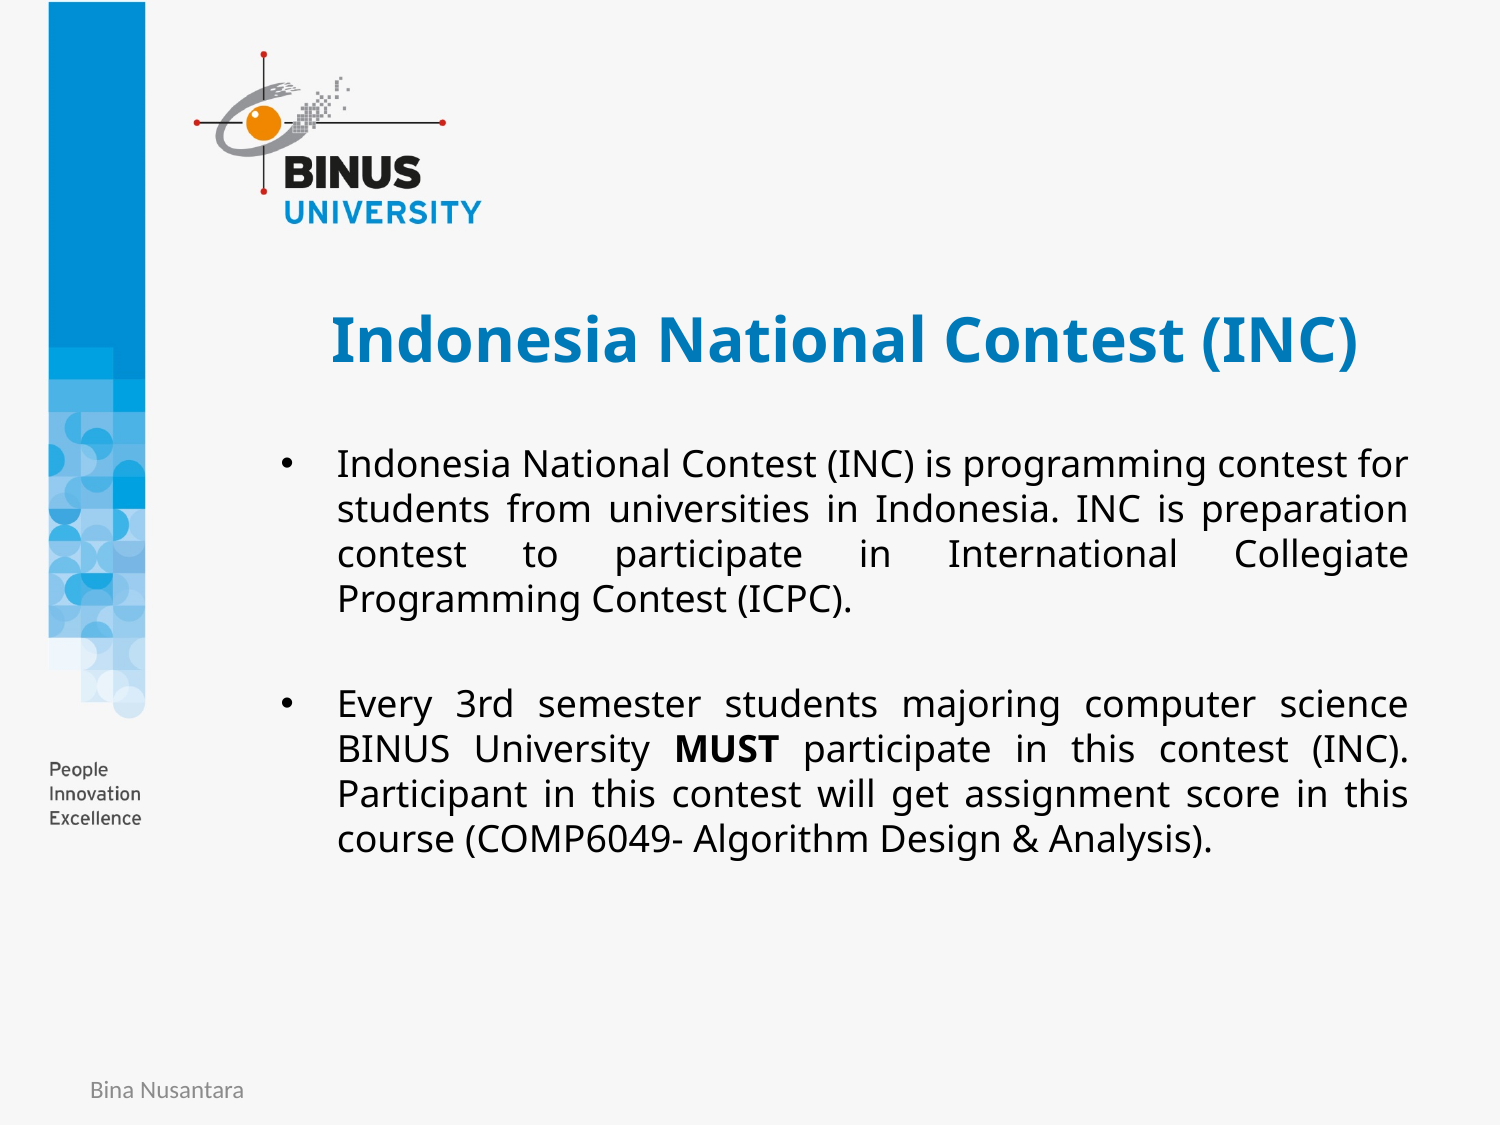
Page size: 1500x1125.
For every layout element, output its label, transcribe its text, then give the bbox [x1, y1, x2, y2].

slide_number Bina Nusantara [75, 1058, 425, 1119]
title Indonesia National Contest (INC) [265, 243, 1425, 431]
list Indonesia National Contest (INC) is programming contest for students from universities in Indonesia. INC is preparation contest to participate in International Collegiate Programming Contest (ICPC). Every 3rd semester students majoring computer science BINUS University MUST participate in this contest (INC). Participant in this contest will get assignment score in this course (COMP6049- Algorithm Design & Analysis). [265, 432, 1425, 1005]
picture [0, 0, 1500, 845]
